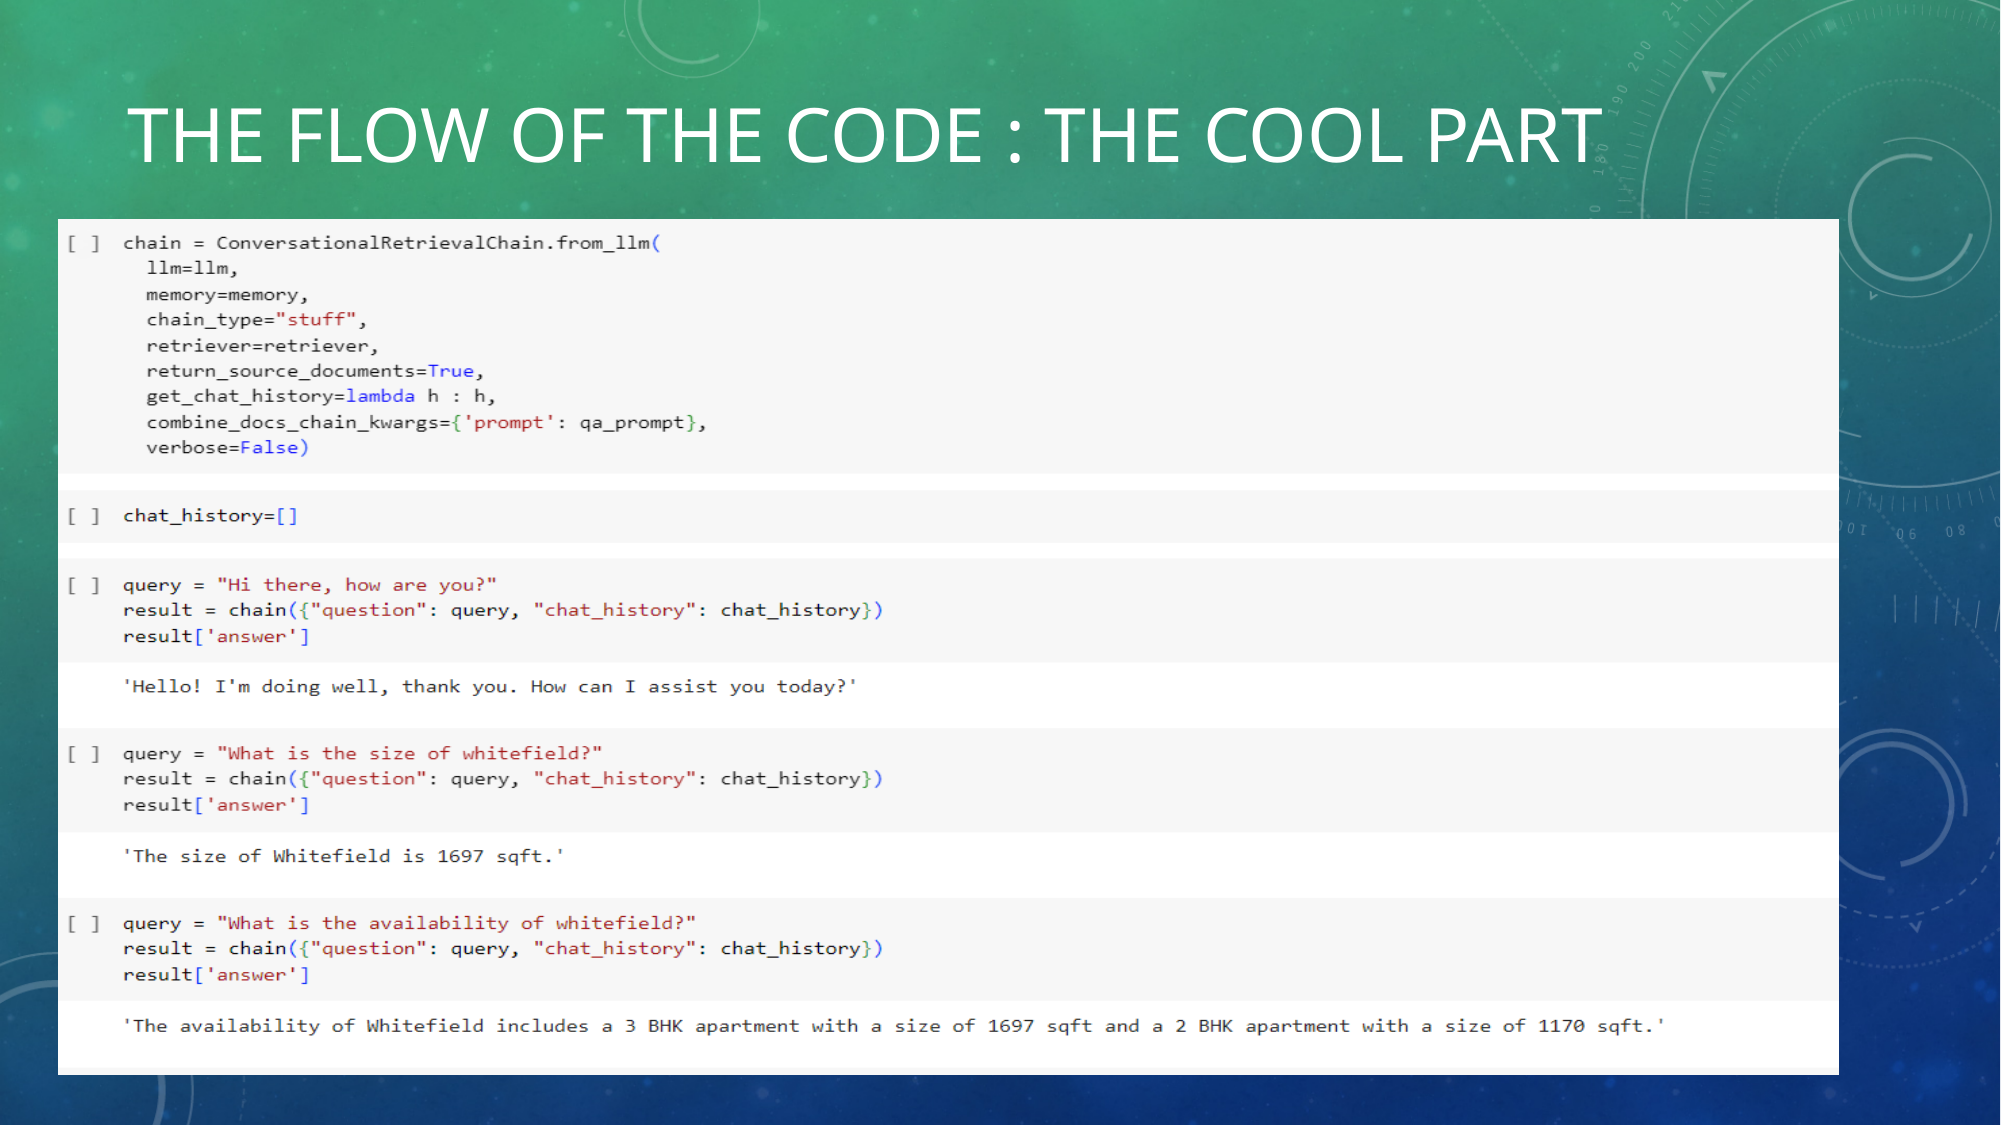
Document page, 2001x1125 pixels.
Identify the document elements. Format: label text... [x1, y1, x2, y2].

picture [0, 0, 2001, 1125]
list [58, 218, 1839, 1076]
title The flow of the code : the cool part [112, 0, 1775, 218]
